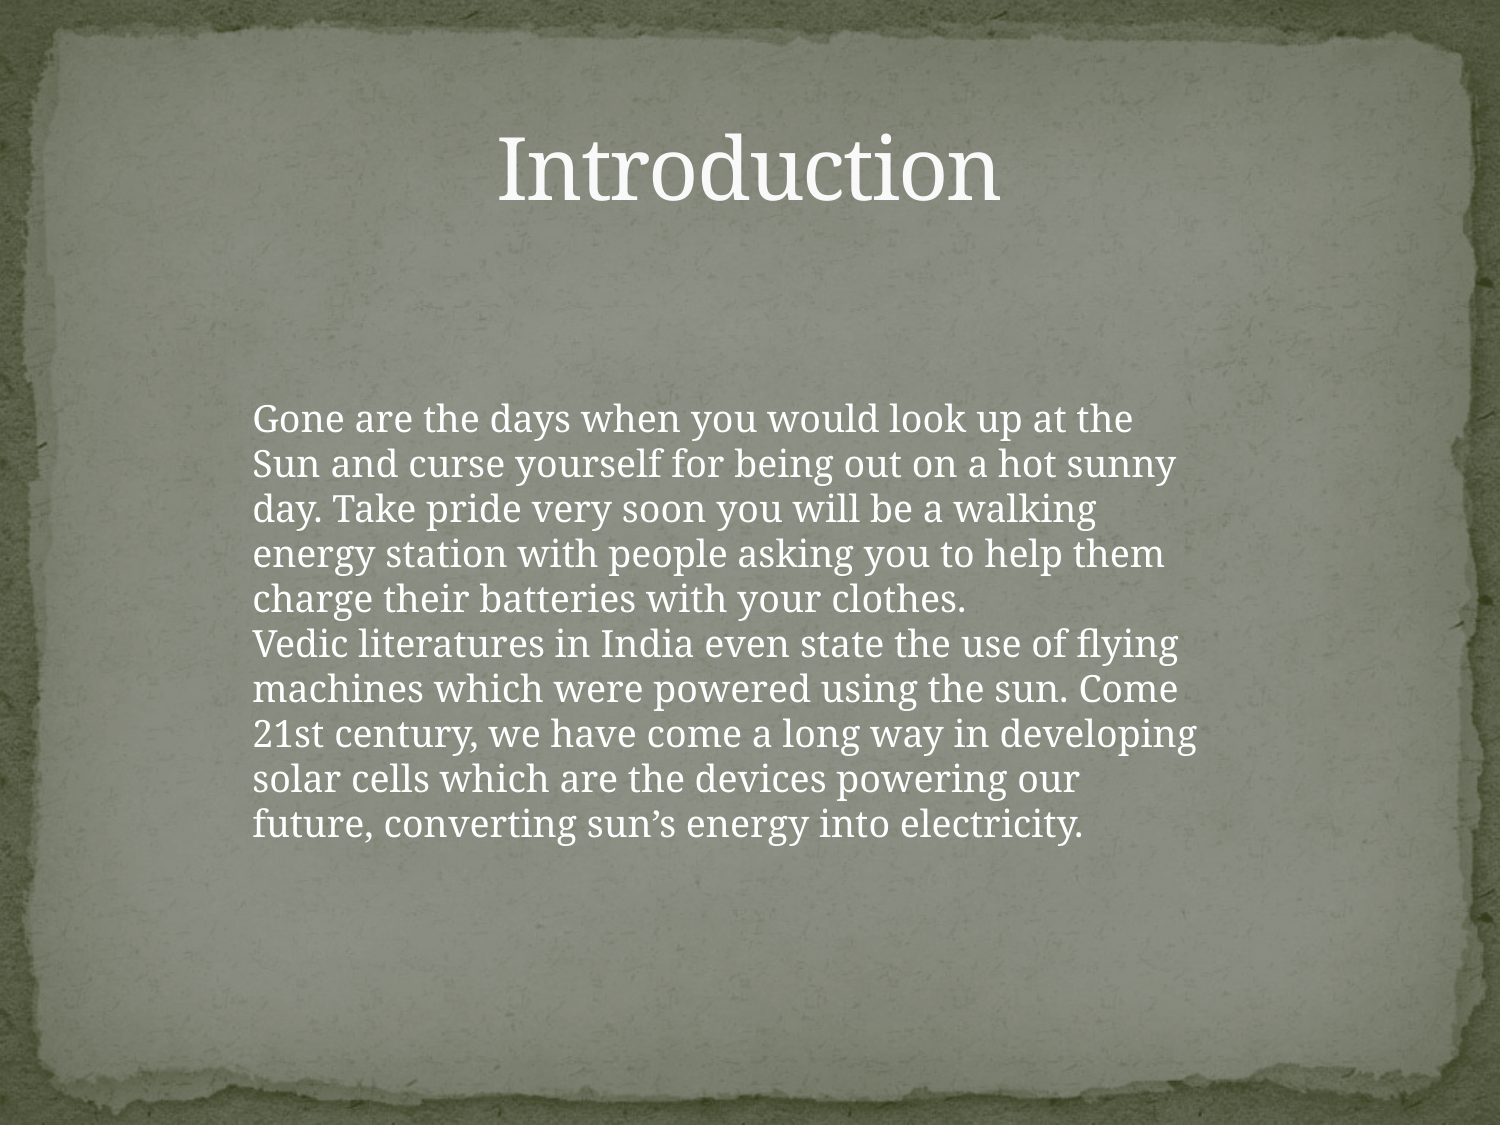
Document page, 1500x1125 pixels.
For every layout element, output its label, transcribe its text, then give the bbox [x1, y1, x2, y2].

text_box Gone are the days when you would look up at the Sun and curse yourself for being out on a hot sunny day. Take pride very soon you will be a walking energy station with people asking you to help them charge their batteries with your clothes. Vedic literatures in India even state the use of flying machines which were powered using the sun. Come 21st century, we have come a long way in developing solar cells which are the devices powering our future, converting sun’s energy into electricity. [237, 387, 1225, 898]
title Introduction [74, 24, 1425, 225]
